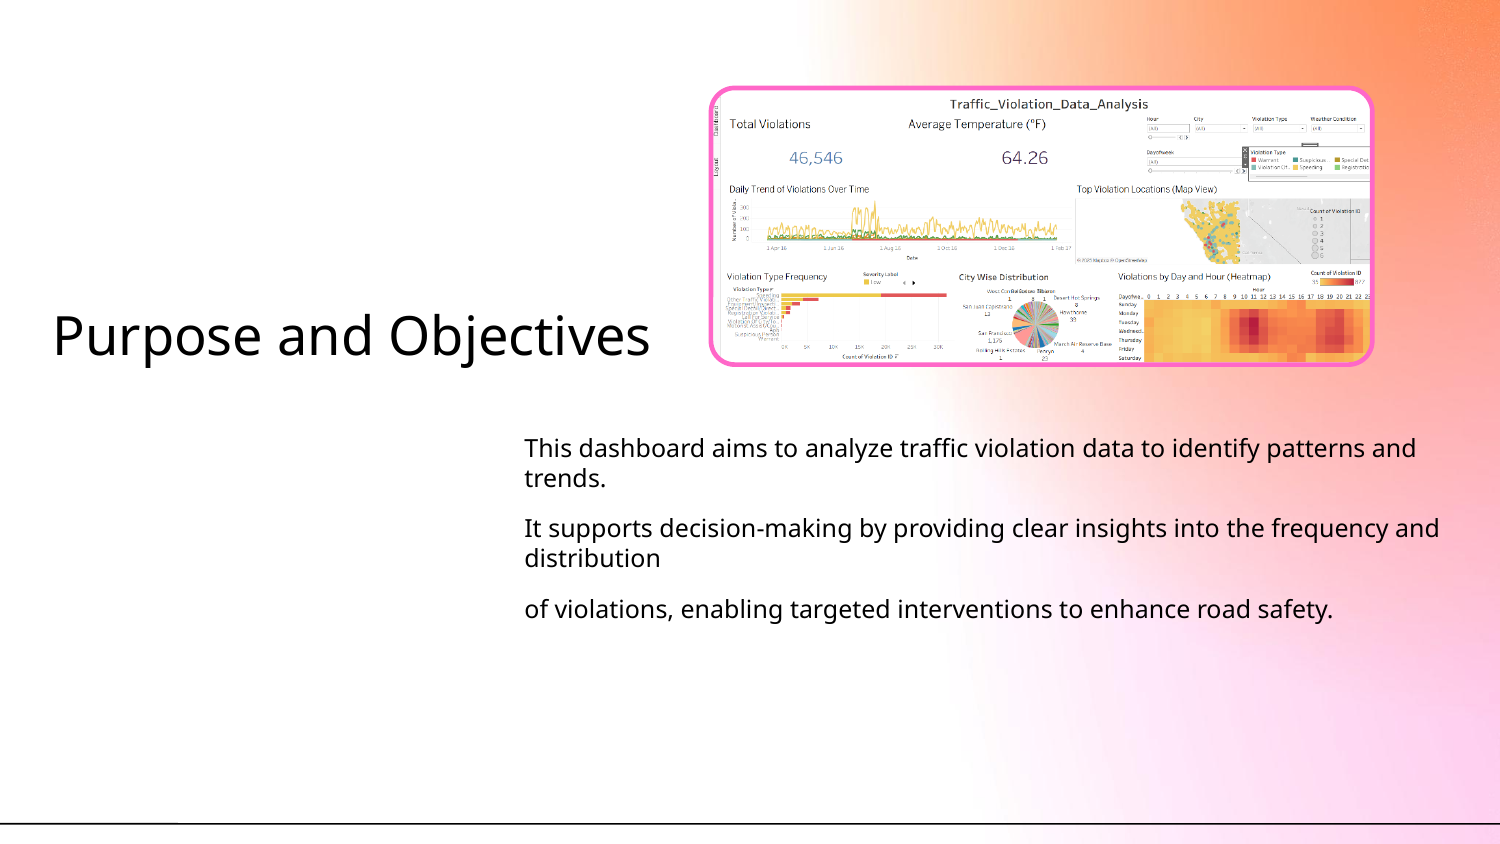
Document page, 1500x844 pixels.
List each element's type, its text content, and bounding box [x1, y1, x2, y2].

title Purpose and Objectives [37, 43, 744, 382]
subtitle This dashboard aims to analyze traffic violation data to identify patterns and trends. It supports decision-making by providing clear insights into the frequency and distribution of violations, enabling targeted interventions to enhance road safety. [471, 417, 1463, 755]
picture [0, 825, 1500, 844]
picture [0, 0, 1500, 823]
